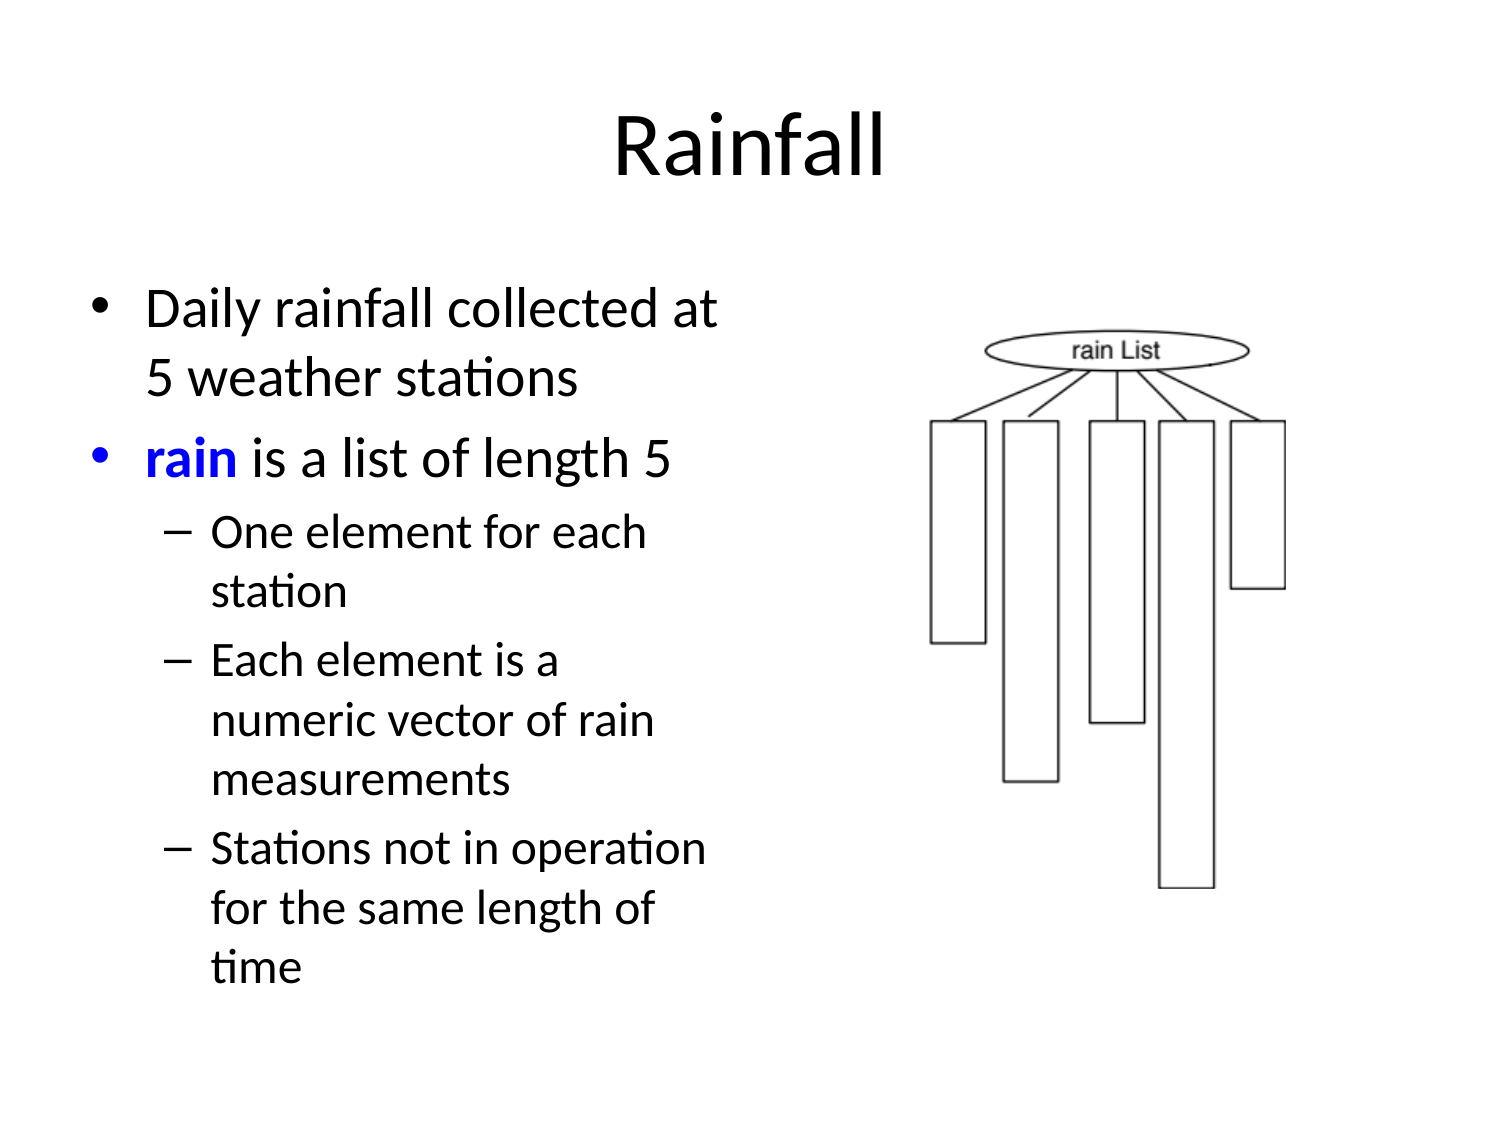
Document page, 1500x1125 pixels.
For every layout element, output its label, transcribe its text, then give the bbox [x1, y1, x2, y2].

list Daily rainfall collected at 5 weather stations rain is a list of length 5 One element for each station Each element is a numeric vector of rain measurements Stations not in operation for the same length of time [75, 262, 738, 1005]
picture [925, 326, 1287, 889]
title Rainfall [75, 45, 1425, 233]
